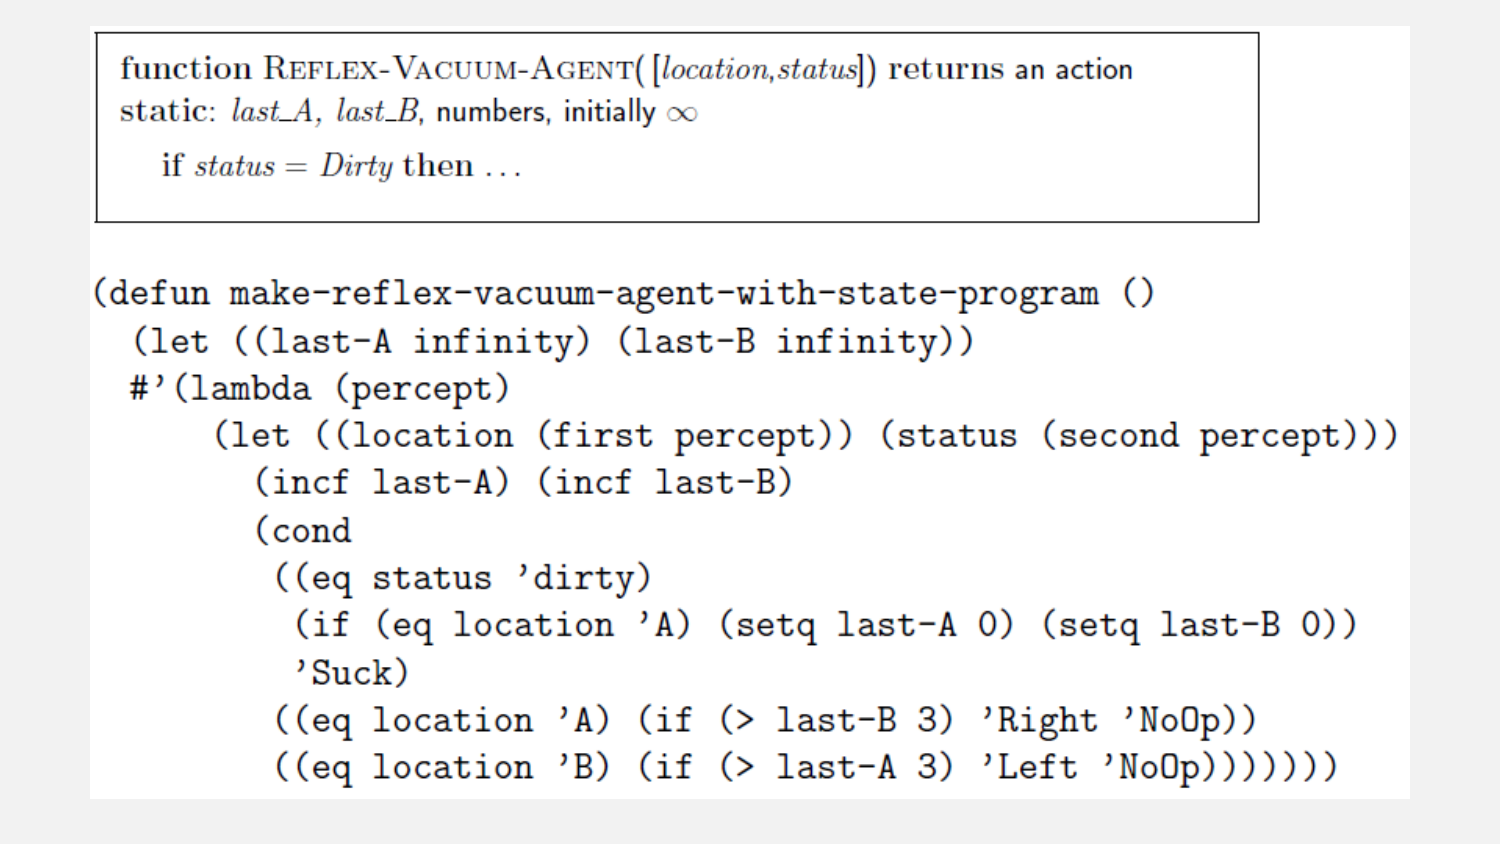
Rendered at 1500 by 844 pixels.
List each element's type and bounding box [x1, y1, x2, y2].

picture [90, 25, 1410, 799]
